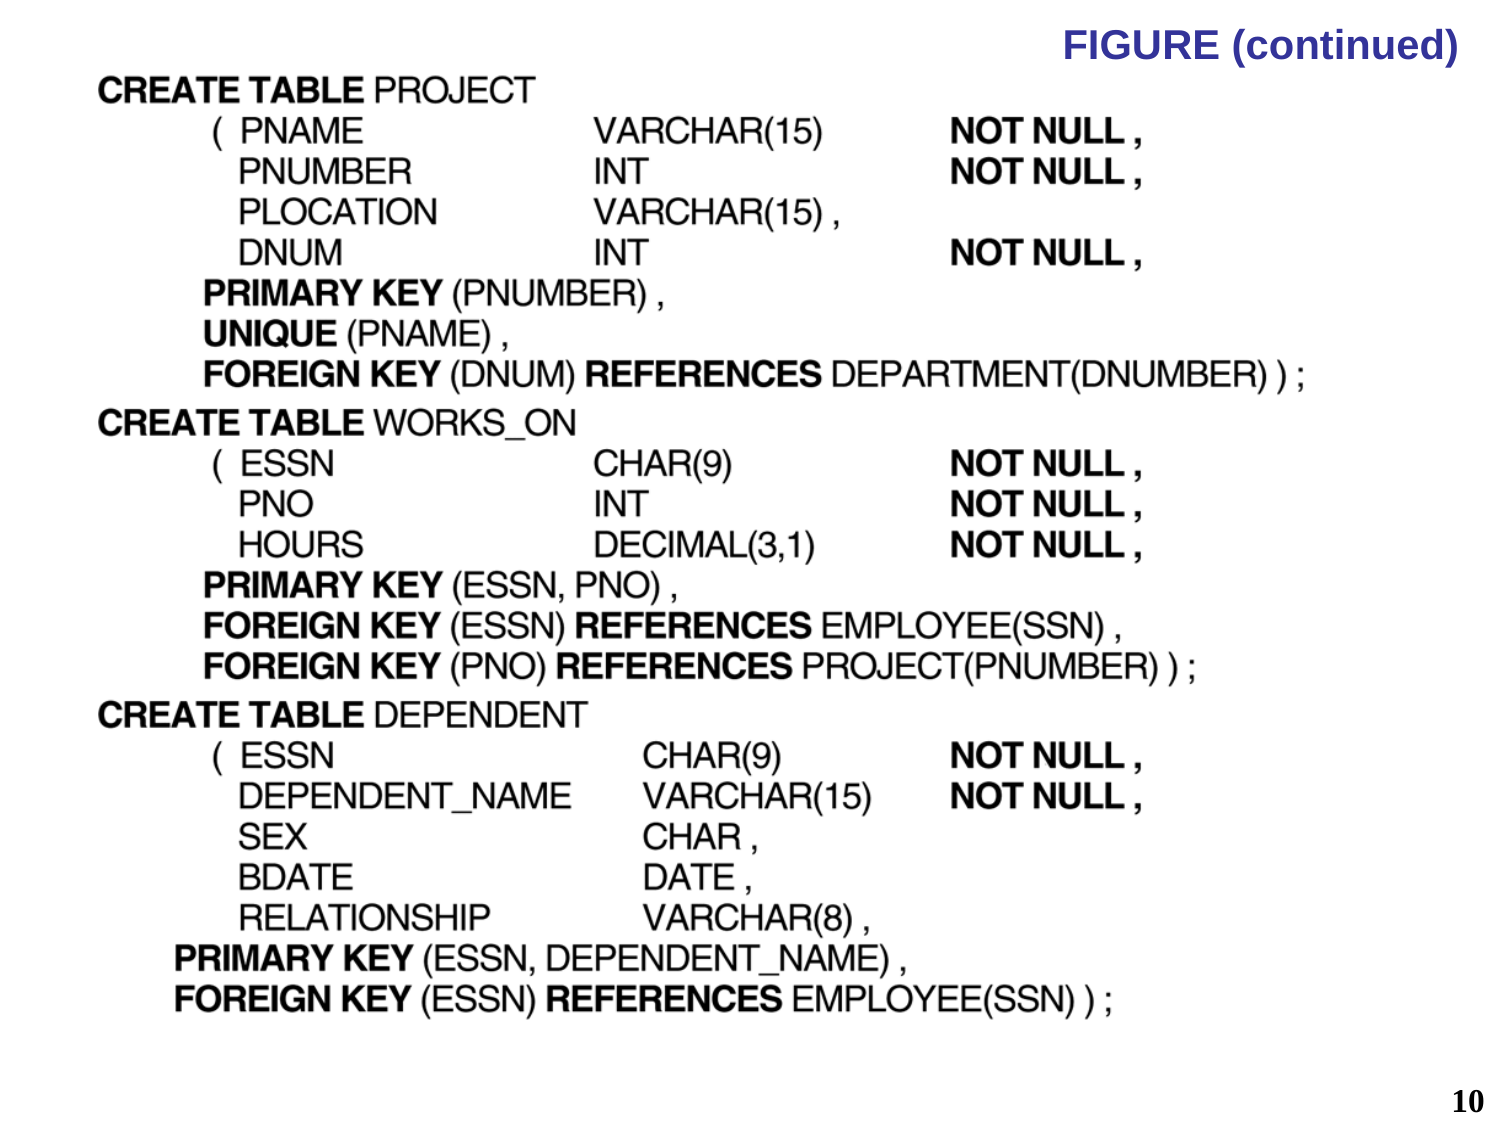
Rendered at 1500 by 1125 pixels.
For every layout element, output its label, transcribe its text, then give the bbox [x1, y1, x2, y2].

title FIGURE (continued) [1047, 9, 1484, 91]
slide_number 10 [1223, 1072, 1500, 1125]
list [97, 72, 1308, 1027]
